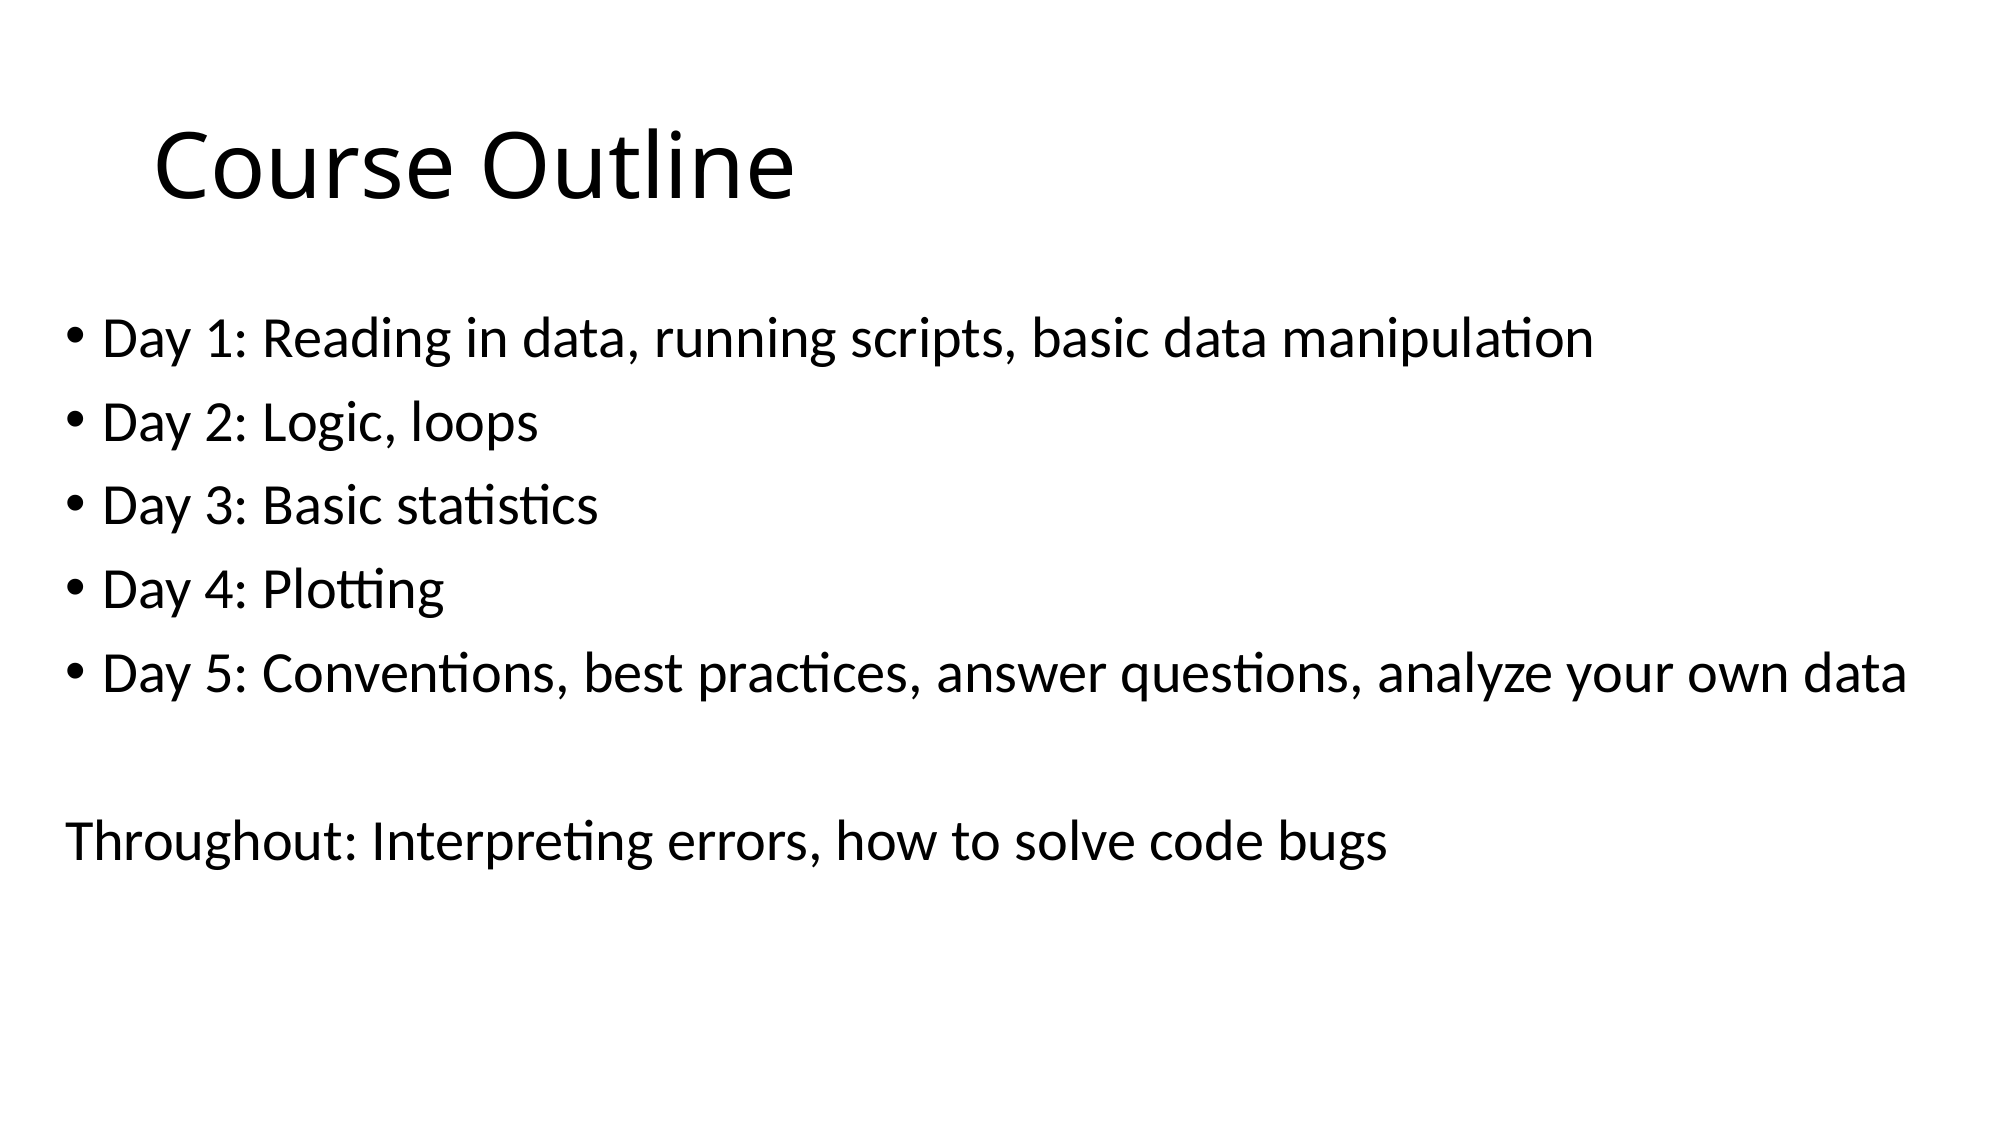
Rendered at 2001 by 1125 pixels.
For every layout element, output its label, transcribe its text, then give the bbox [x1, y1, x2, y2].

list Day 1: Reading in data, running scripts, basic data manipulation Day 2: Logic, loops Day 3: Basic statistics Day 4: Plotting Day 5: Conventions, best practices, answer questions, analyze your own data Throughout: Interpreting errors, how to solve code bugs [50, 299, 1938, 1014]
title Course Outline [137, 59, 1863, 278]
